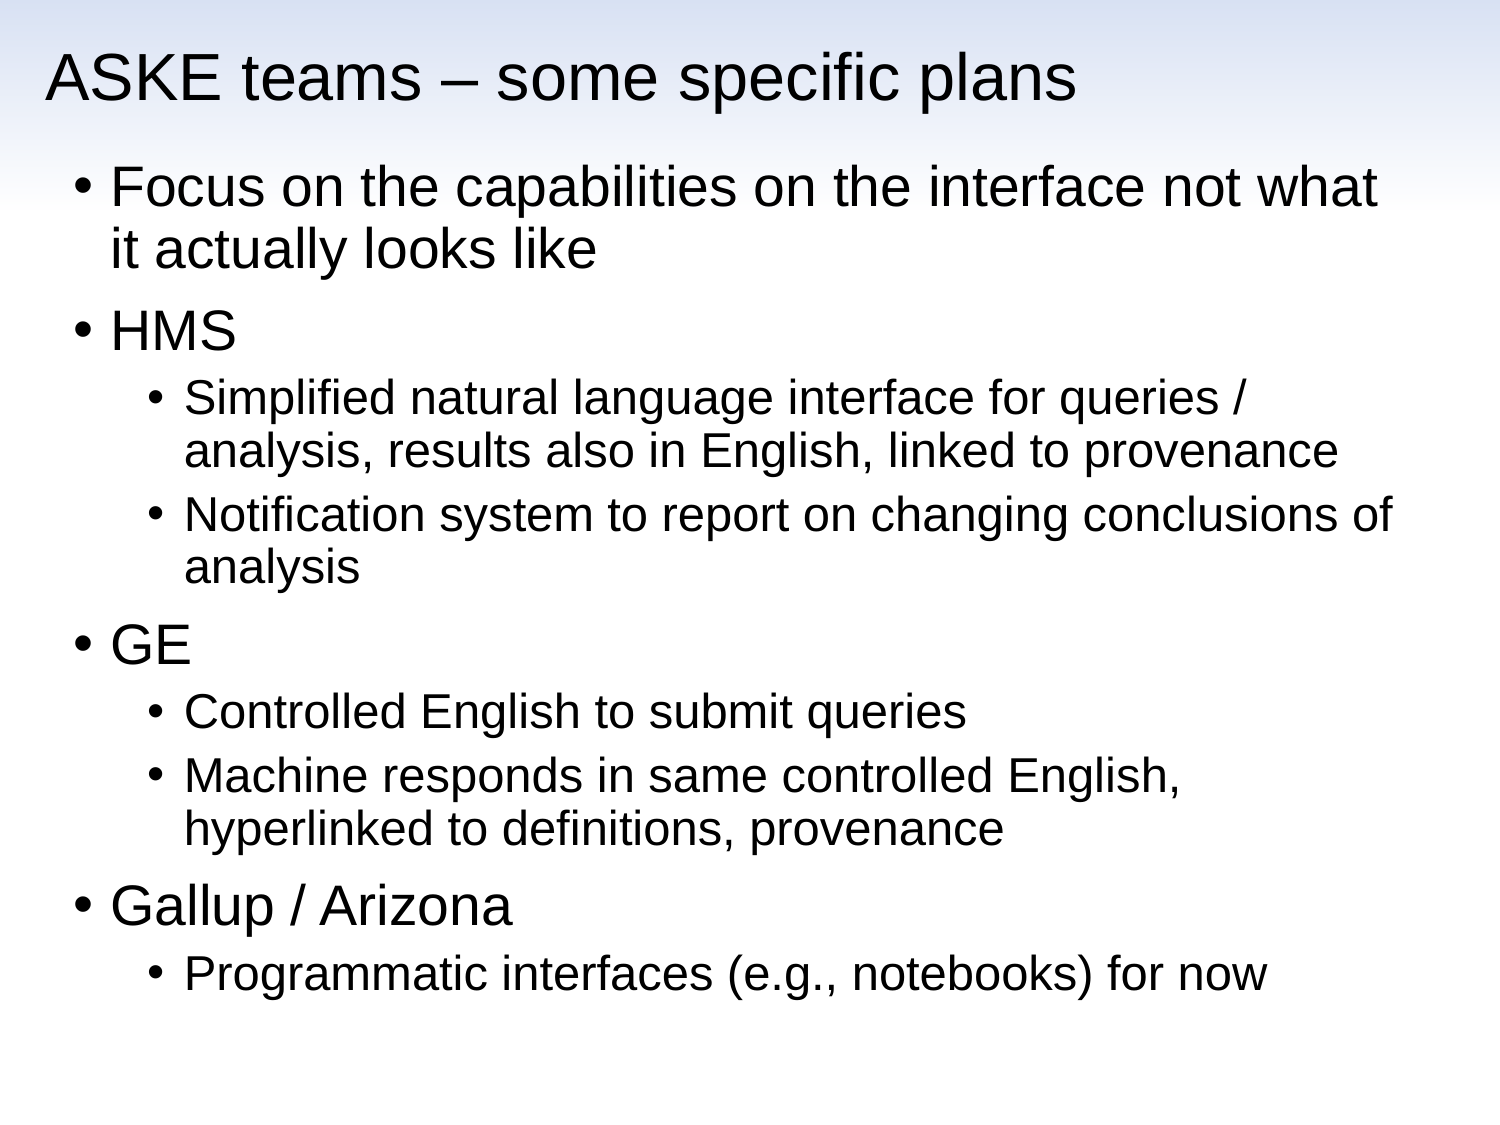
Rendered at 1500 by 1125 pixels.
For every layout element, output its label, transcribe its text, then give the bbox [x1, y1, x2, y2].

title ASKE teams – some specific plans [30, 29, 1325, 129]
list Focus on the capabilities on the interface not what it actually looks like HMS Simplified natural language interface for queries / analysis, results also in English, linked to provenance Notification system to report on changing conclusions of analysis GE Controlled English to submit queries Machine responds in same controlled English, hyperlinked to definitions, provenance Gallup / Arizona Programmatic interfaces (e.g., notebooks) for now [58, 149, 1438, 1014]
